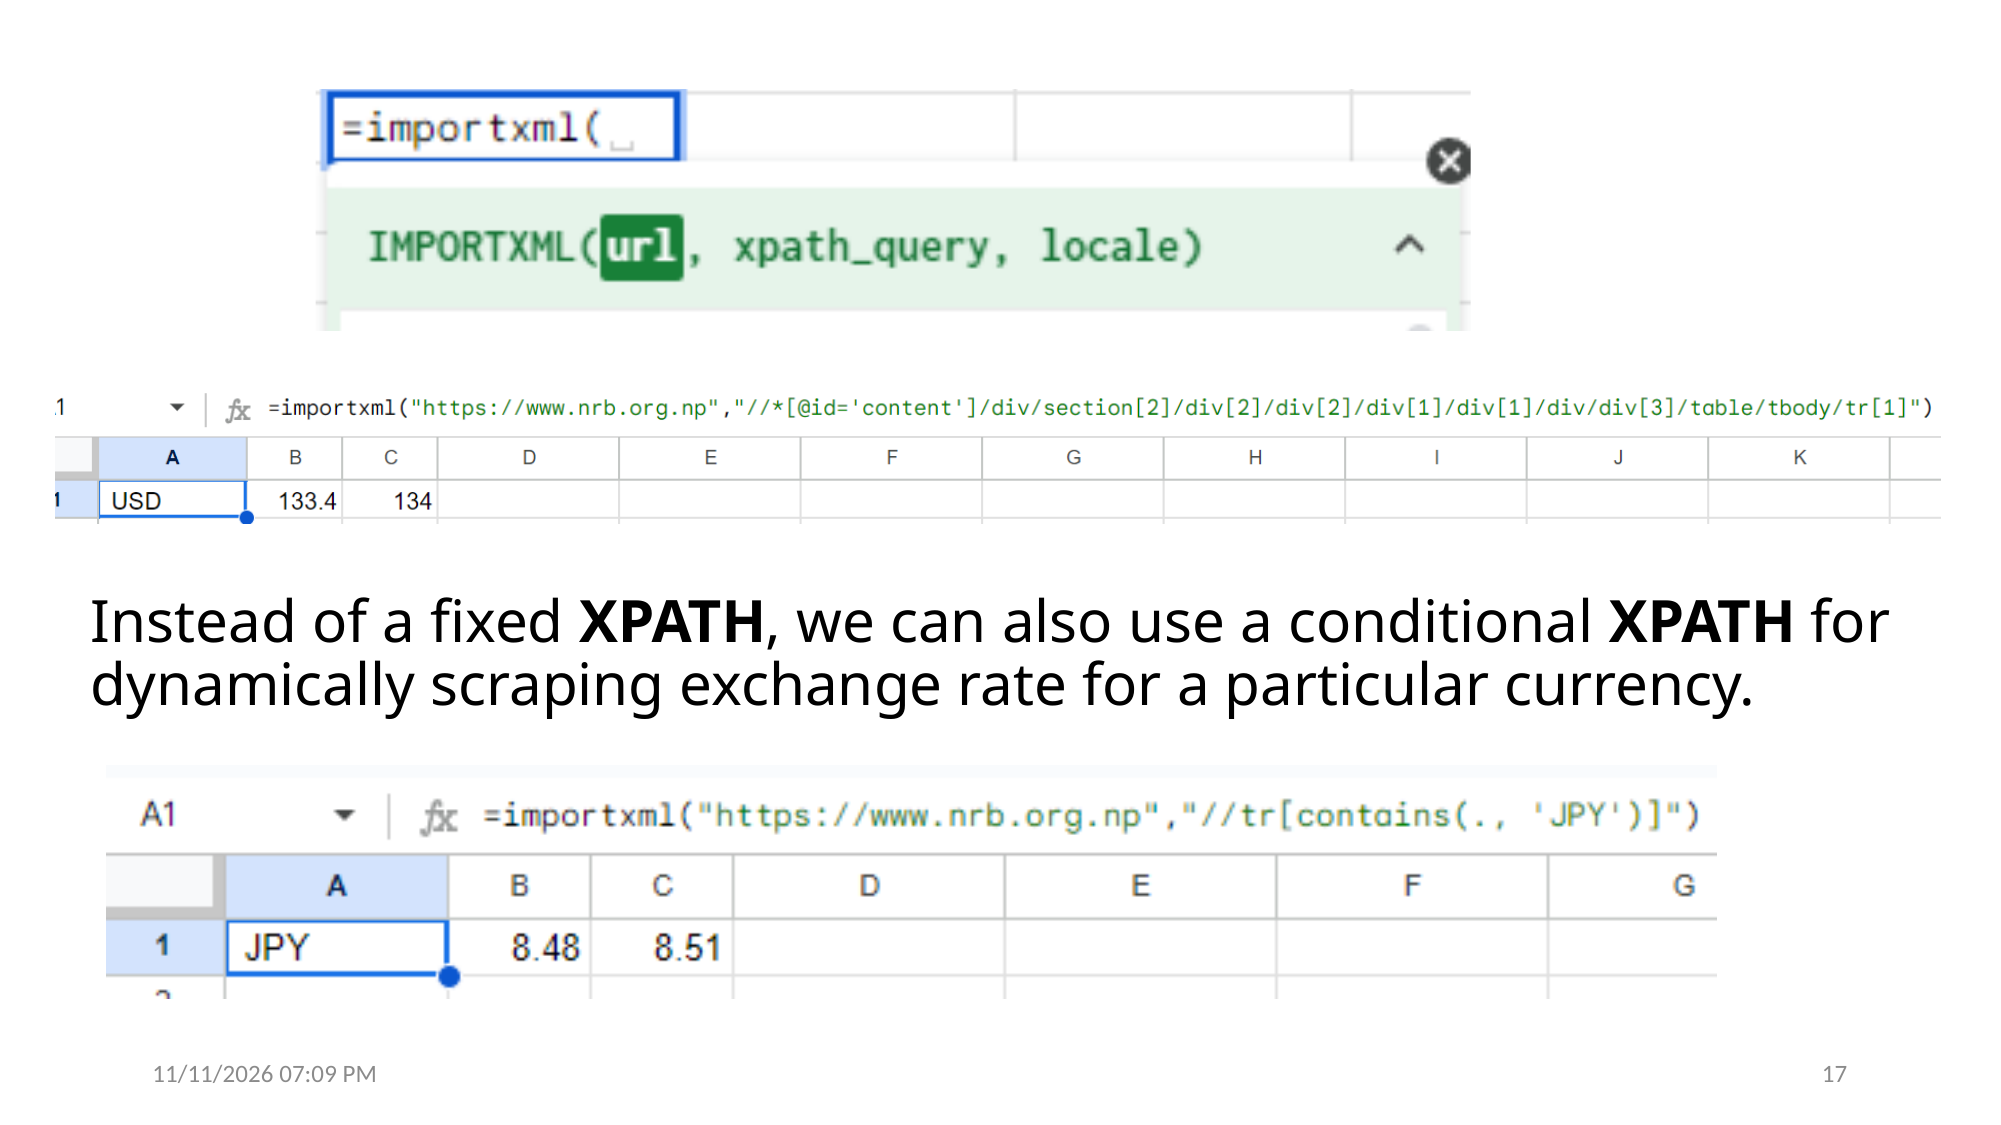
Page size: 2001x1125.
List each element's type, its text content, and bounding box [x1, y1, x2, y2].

slide_number 17 [1412, 1042, 1863, 1103]
picture [55, 385, 1941, 524]
list Instead of a fixed XPATH, we can also use a conditional XPATH for dynamically scraping exchange rate for a particular currency. [75, 584, 1921, 760]
picture [315, 89, 1471, 331]
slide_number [137, 1042, 588, 1103]
picture [106, 765, 1717, 999]
